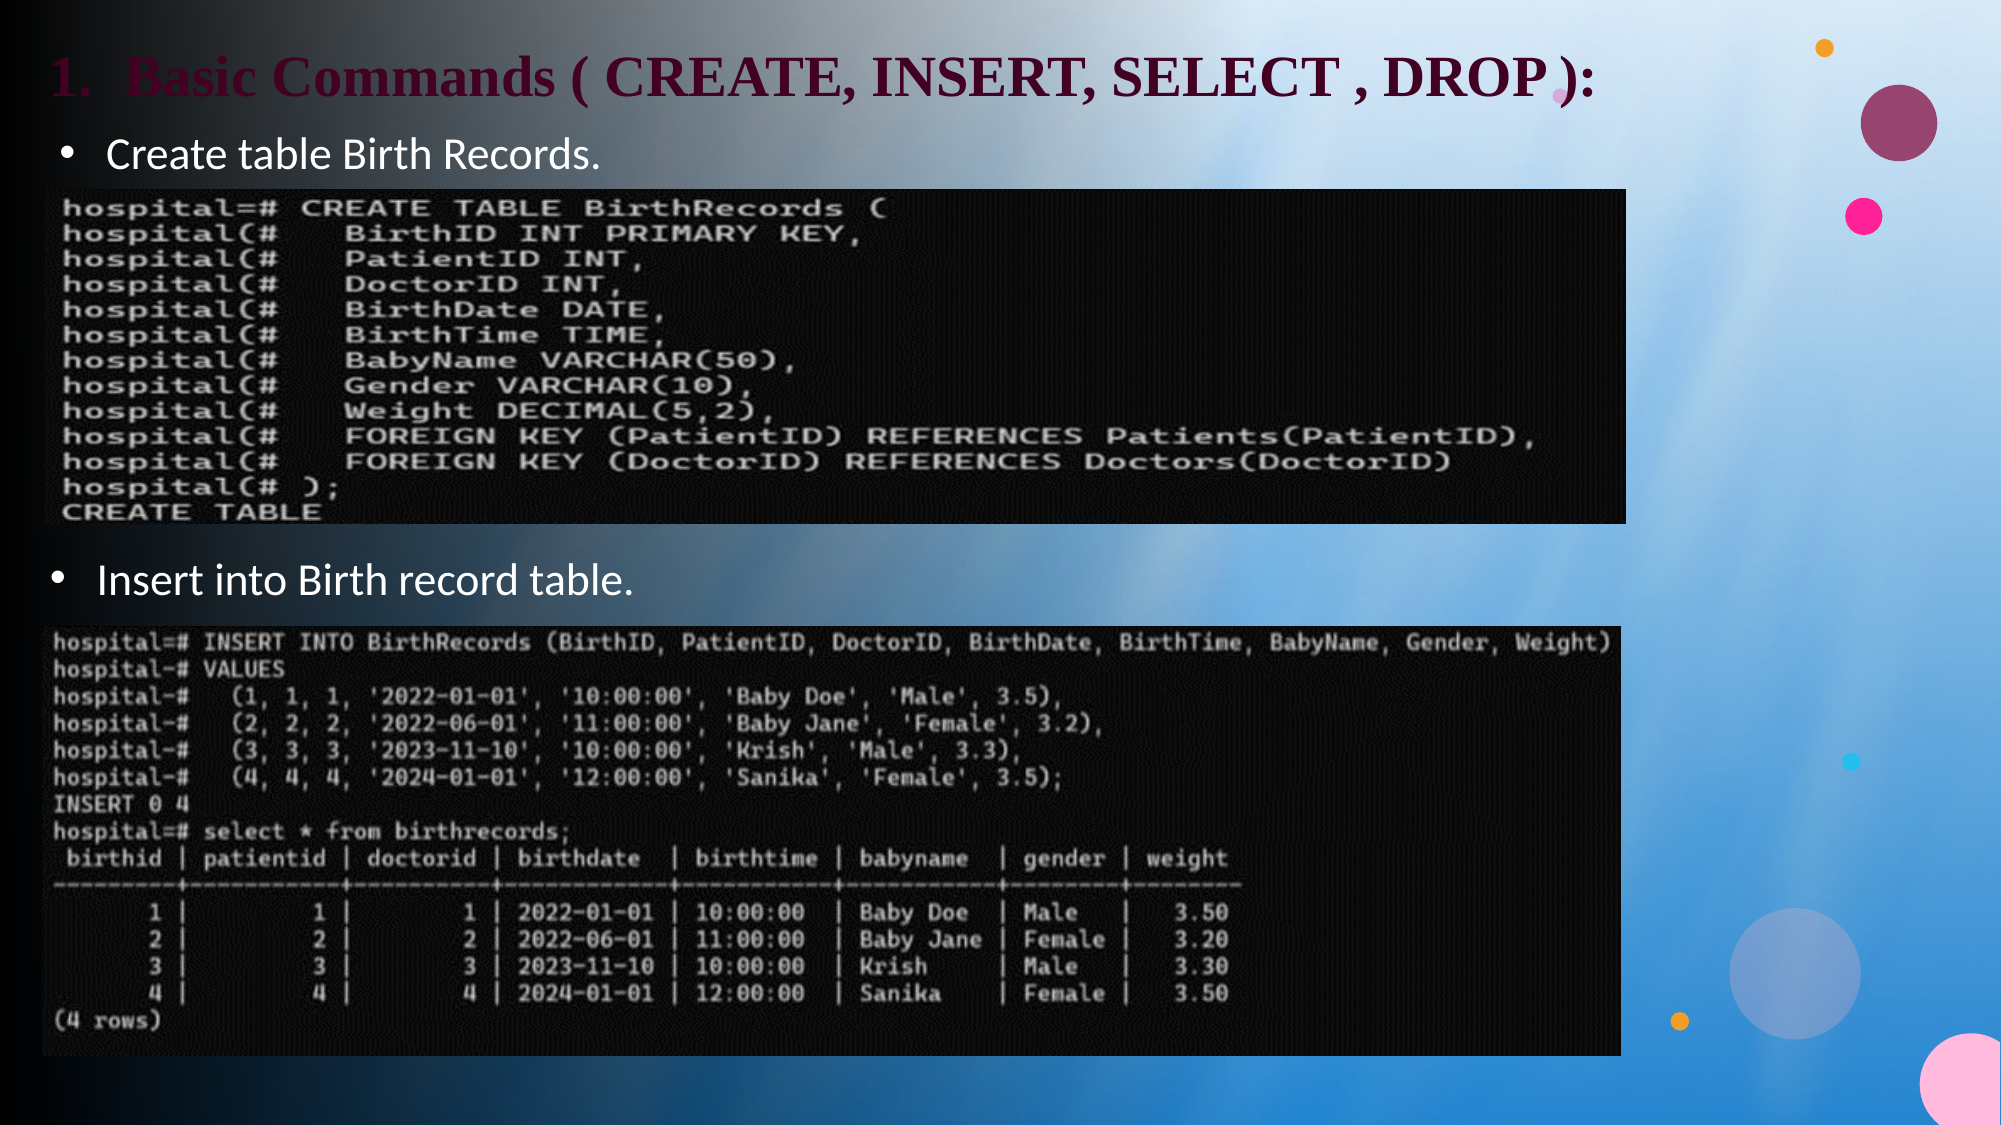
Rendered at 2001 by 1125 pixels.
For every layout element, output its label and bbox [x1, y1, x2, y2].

text_box [1552, 38, 2000, 1125]
picture [0, 0, 2001, 1125]
